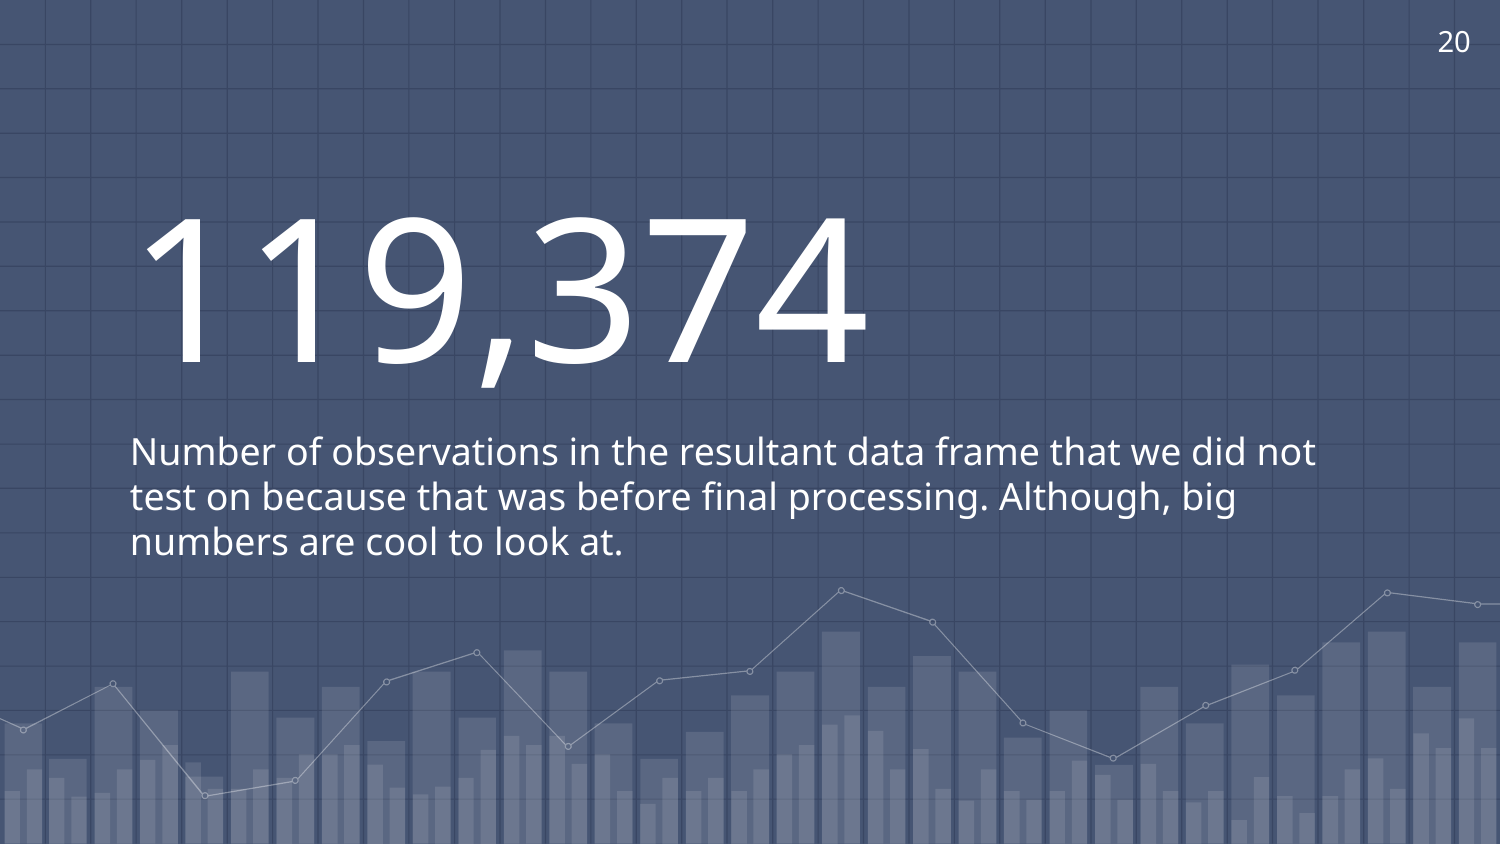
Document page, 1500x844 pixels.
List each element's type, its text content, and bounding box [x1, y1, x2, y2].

slide_number 20 [1408, 0, 1500, 88]
title 119,374 [115, 147, 1391, 338]
subtitle Number of observations in the resultant data frame that we did not test on because that was before final processing. Although, big numbers are cool to look at. [115, 413, 1391, 577]
